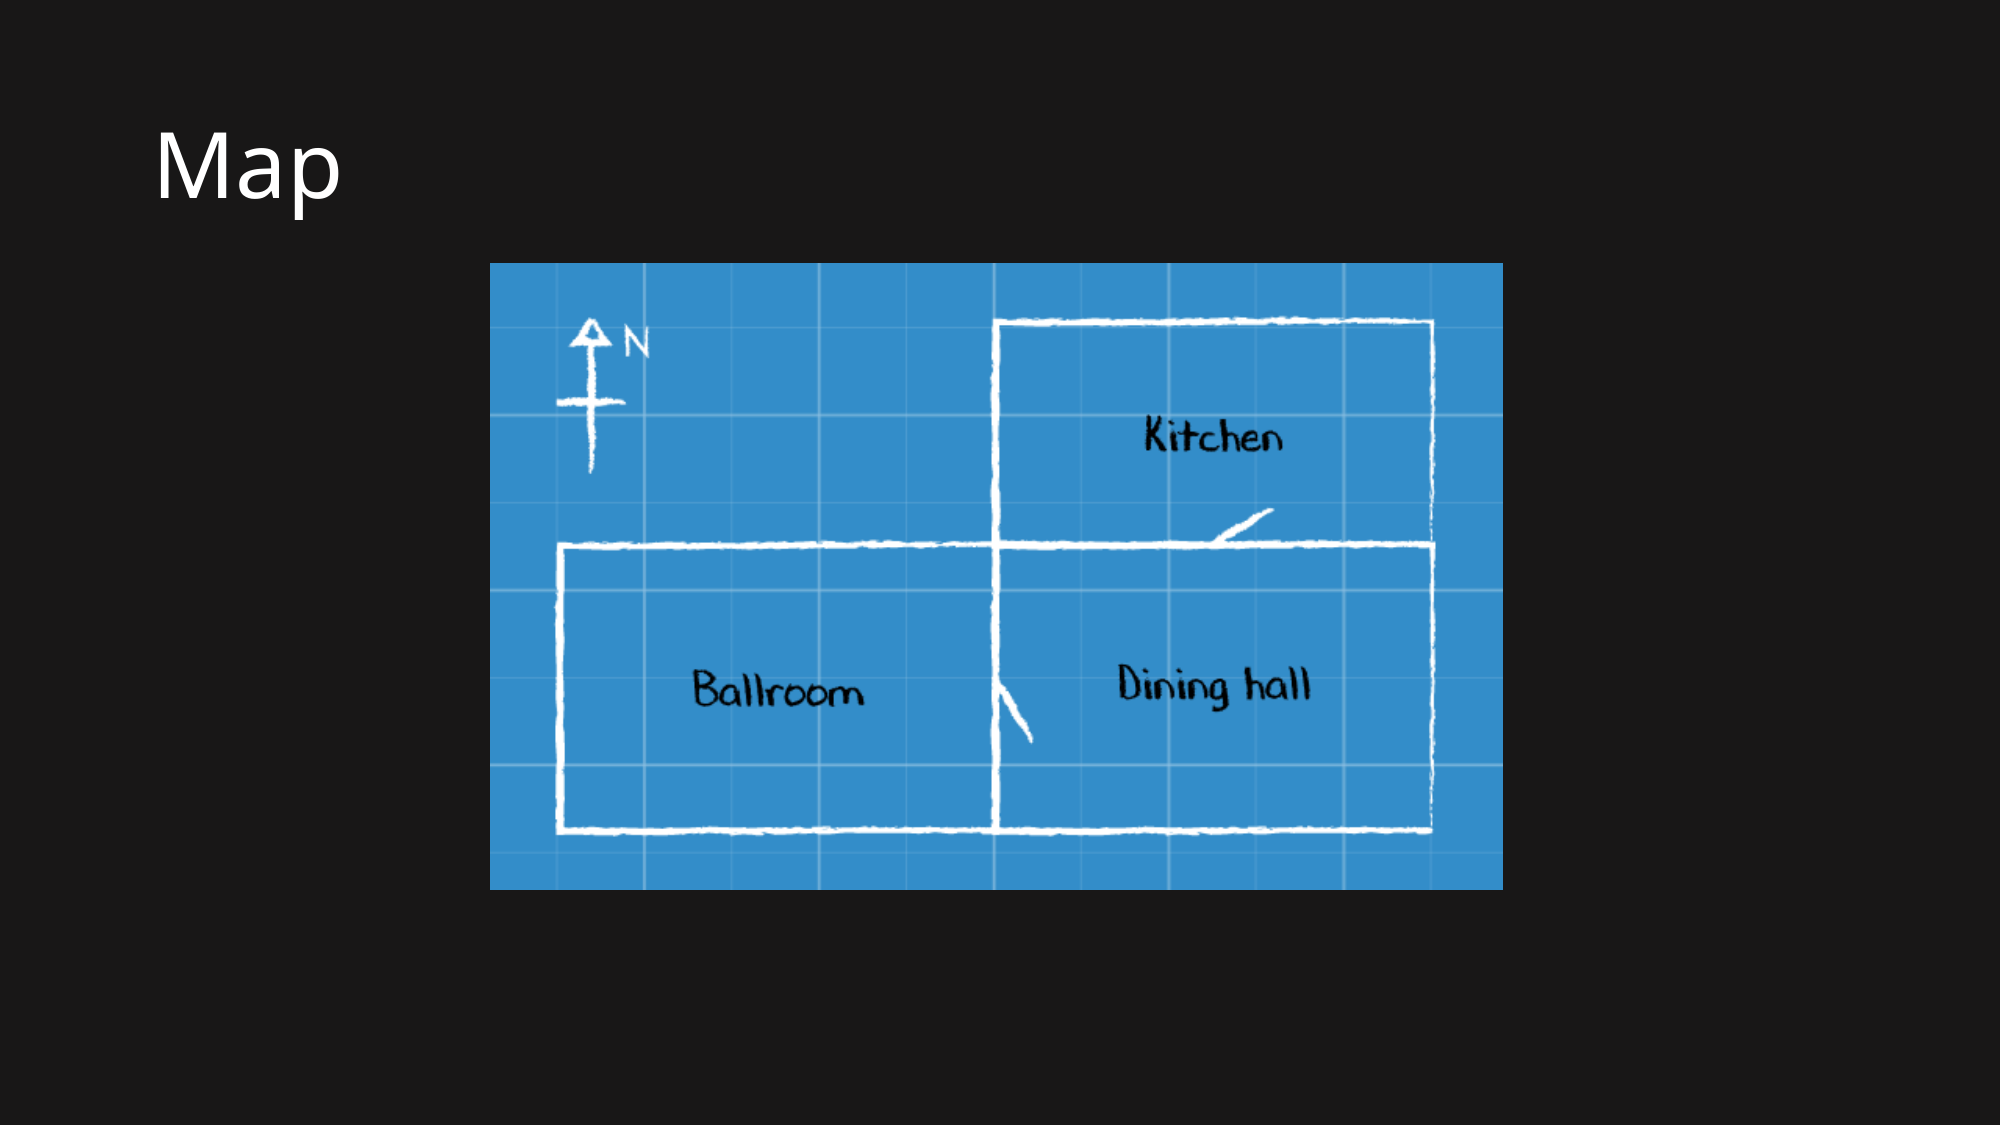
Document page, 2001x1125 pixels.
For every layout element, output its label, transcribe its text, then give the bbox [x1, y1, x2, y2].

title Map [137, 59, 1863, 278]
picture [490, 263, 1503, 890]
